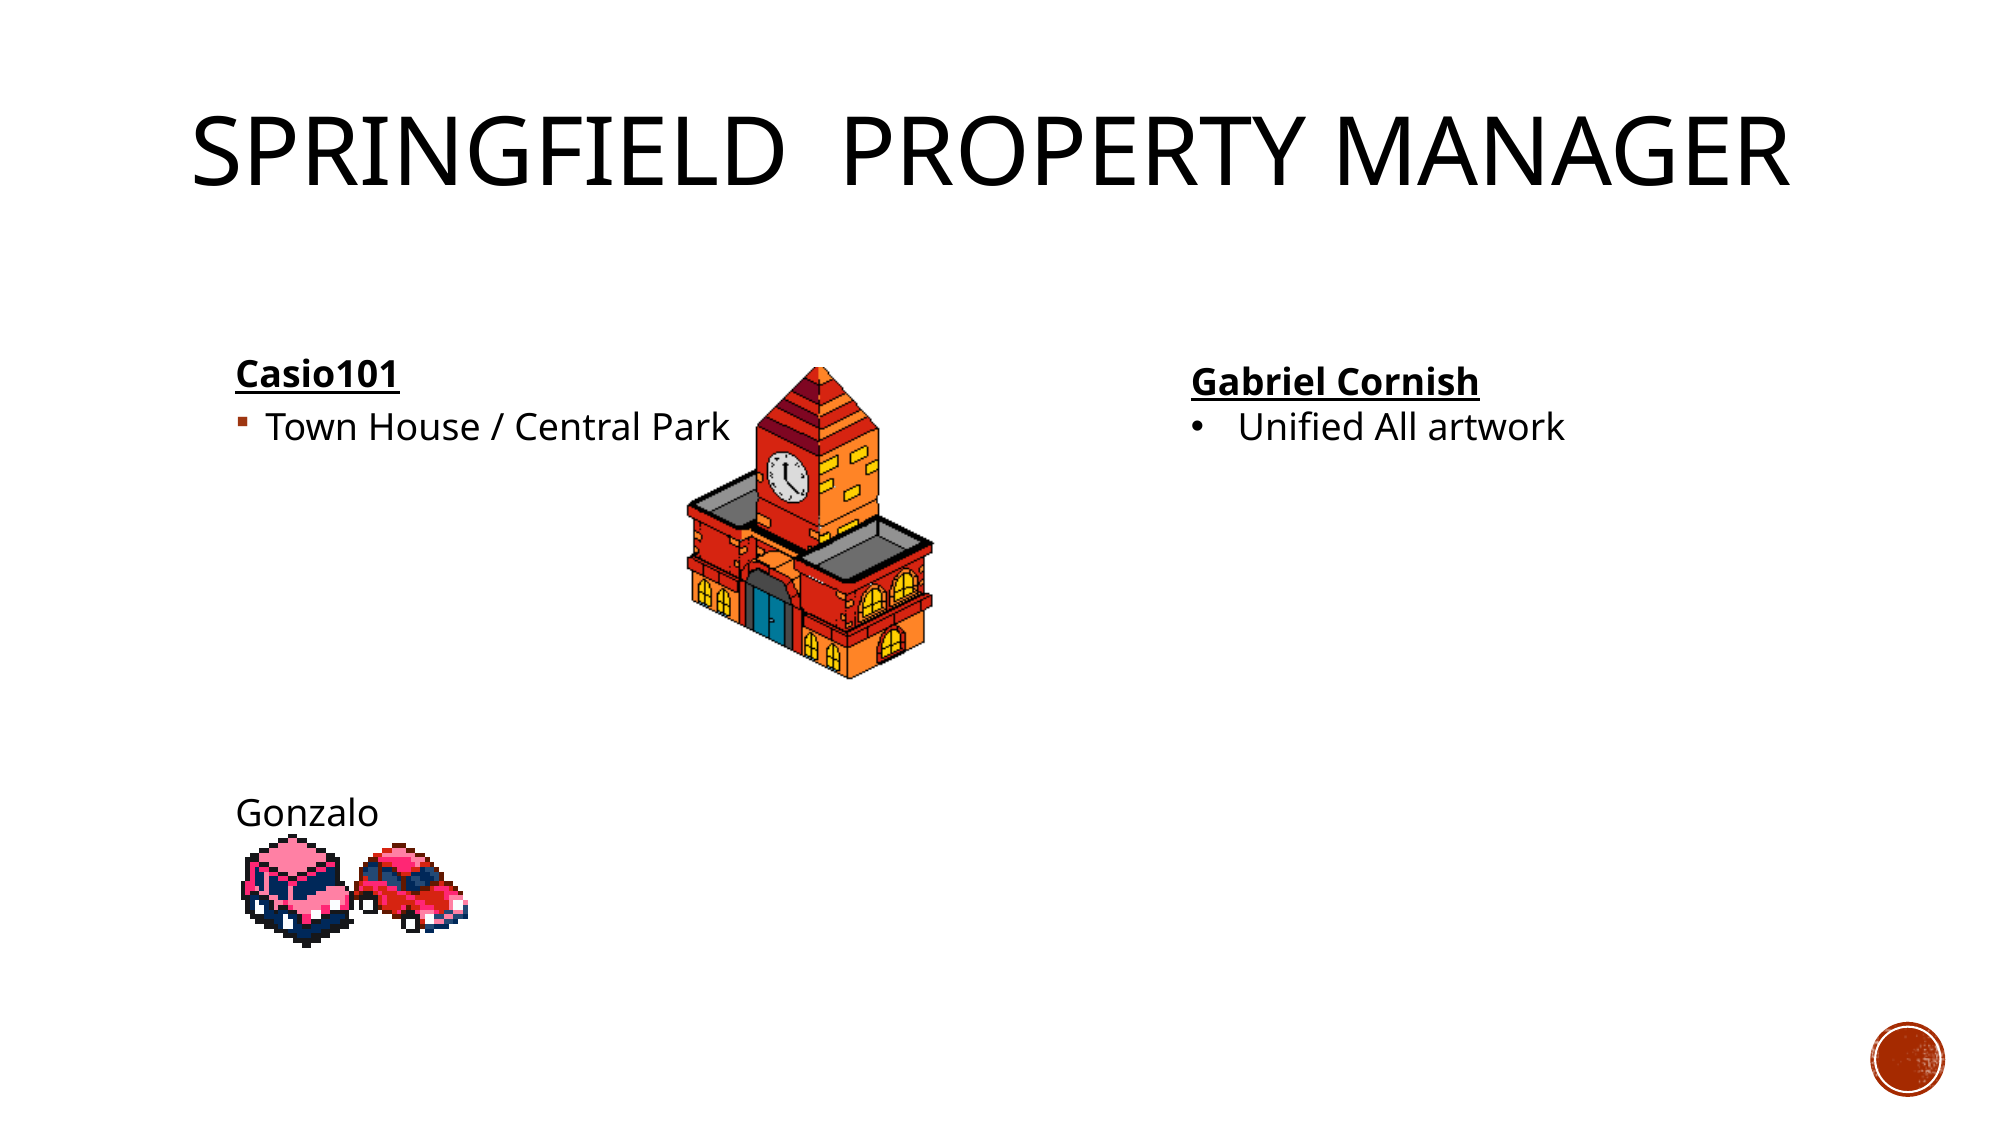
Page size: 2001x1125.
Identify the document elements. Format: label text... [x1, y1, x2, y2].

picture [659, 367, 972, 681]
list Casio101 Town House / Central Park Gonzalo [175, 348, 1826, 1013]
picture [241, 834, 468, 948]
text_box Gabriel Cornish Unified All artwork [1131, 350, 1581, 456]
title Springfield property manager [175, 79, 1826, 344]
